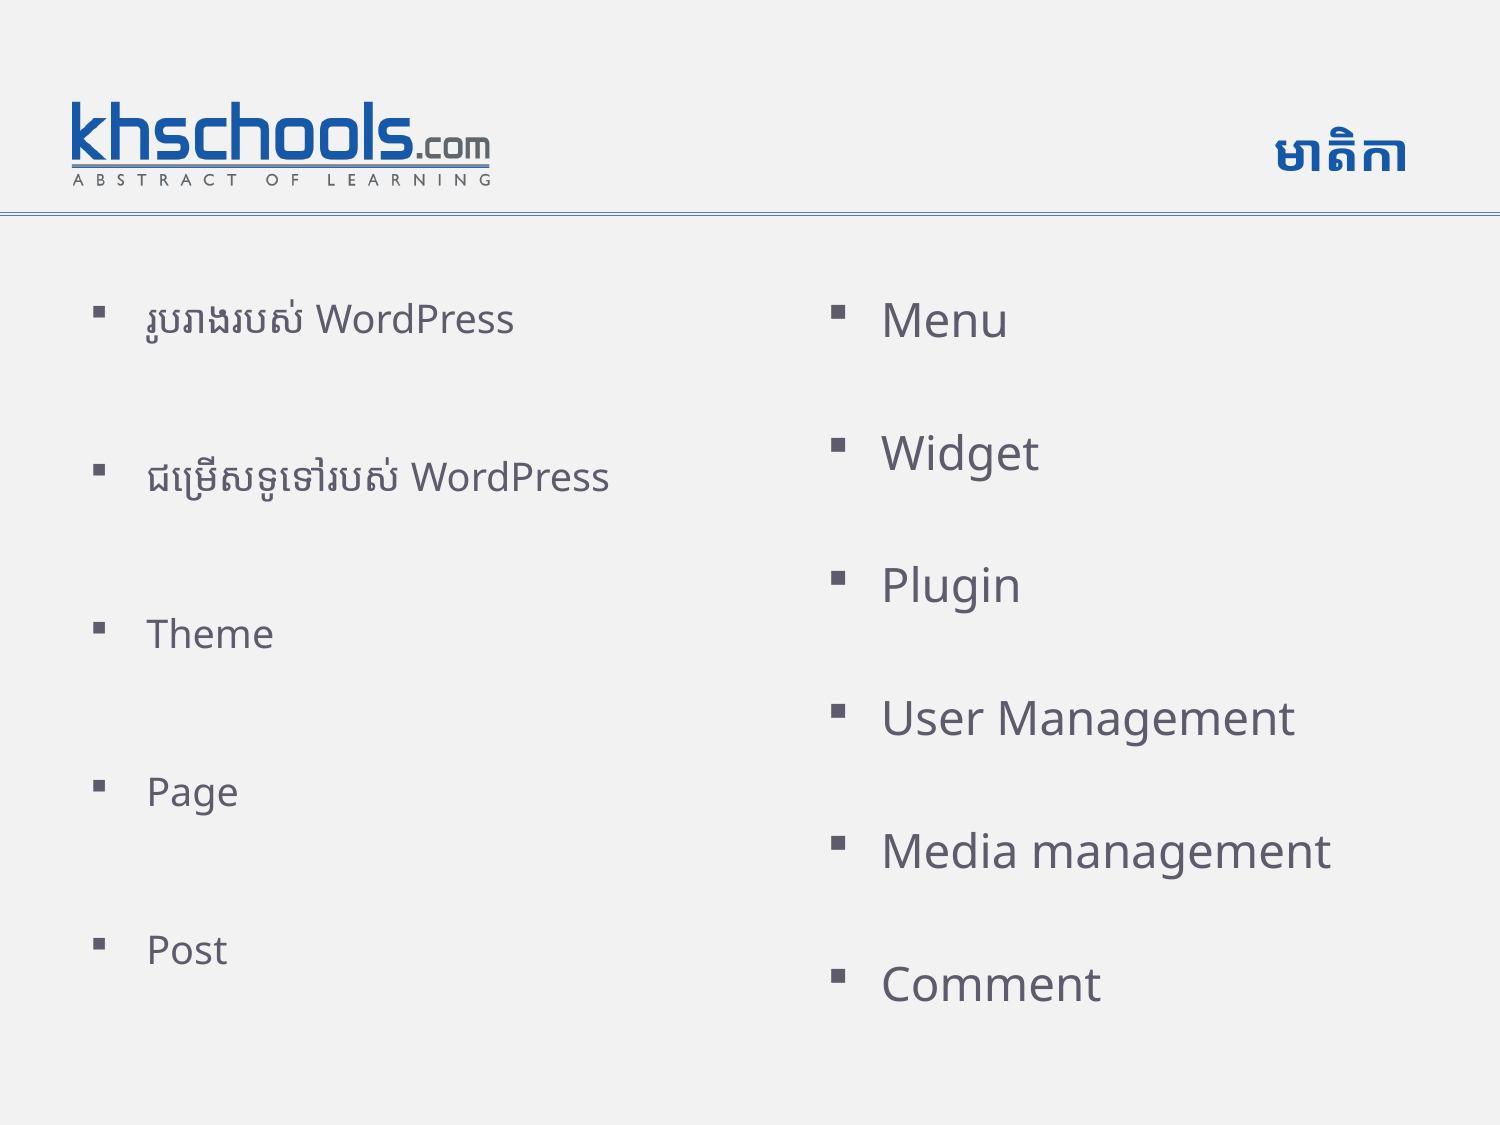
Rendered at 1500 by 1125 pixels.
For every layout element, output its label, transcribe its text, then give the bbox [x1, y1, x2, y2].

list រូបរាងរបស់ WordPress ជម្រើសទូទៅរបស់ WordPress Theme Page Post [75, 262, 813, 1005]
title មាតិកា [537, 112, 1425, 188]
text_box Menu Widget Plugin User Management Media management Comment [812, 282, 1463, 1025]
picture [50, 99, 511, 188]
